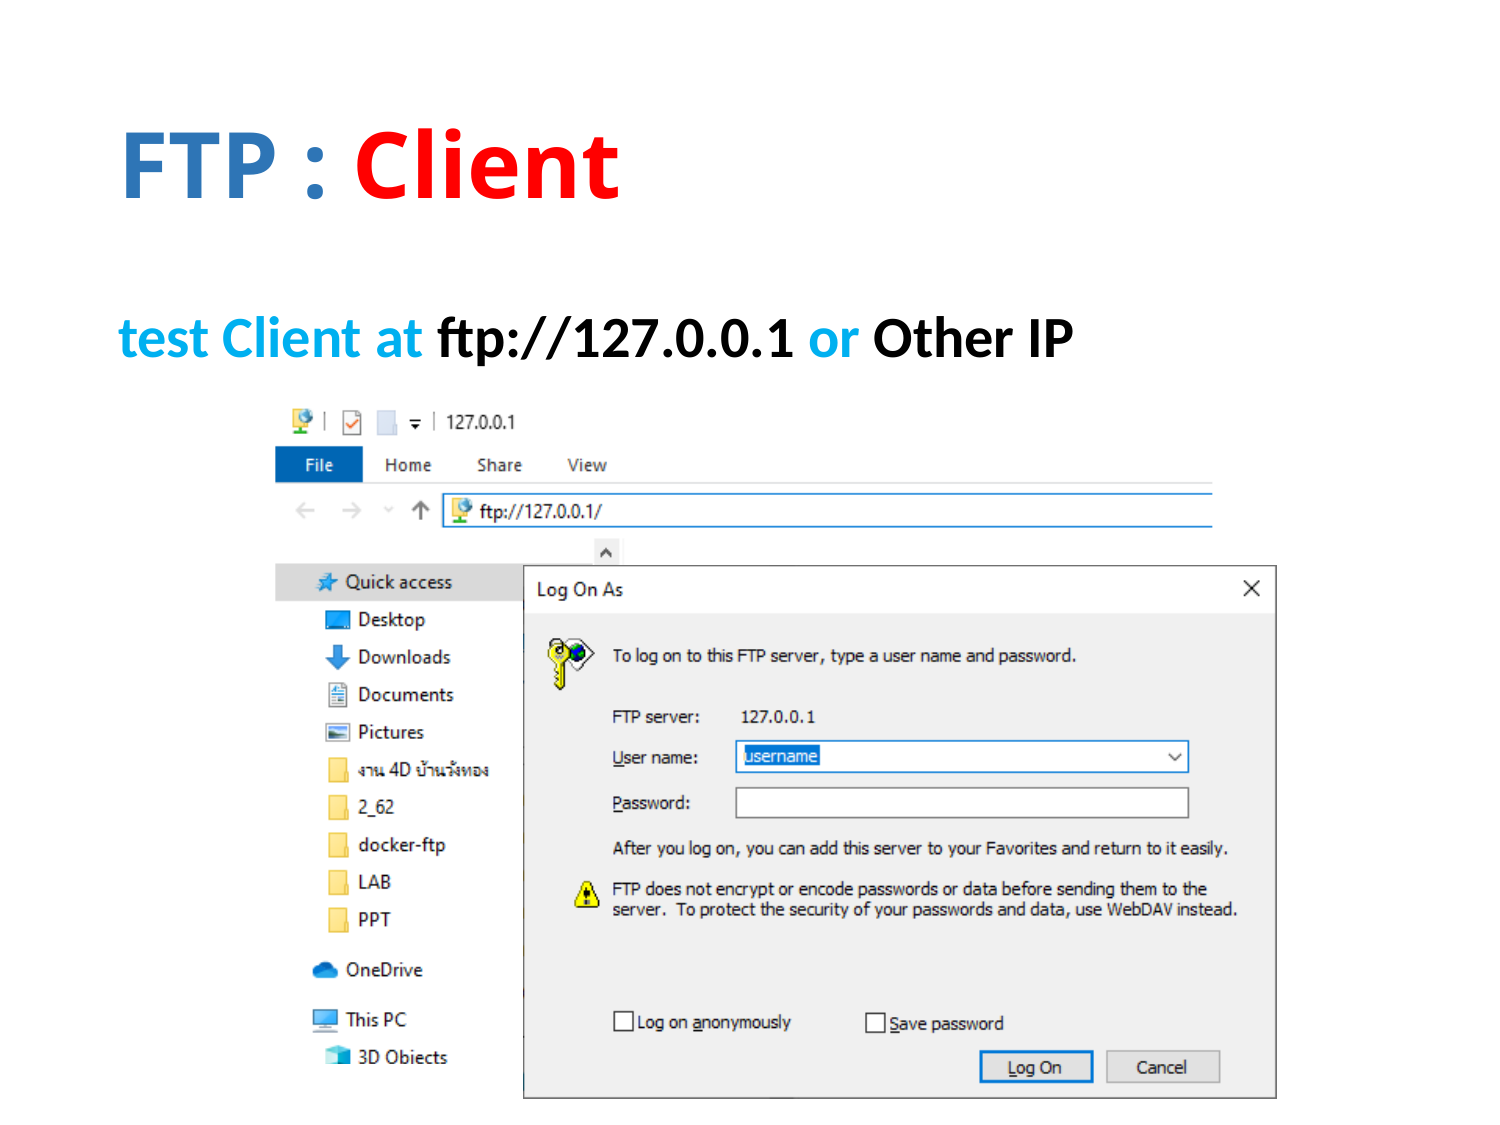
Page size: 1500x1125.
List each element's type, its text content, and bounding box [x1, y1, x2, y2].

picture [274, 398, 1277, 1099]
list test Client at ftp://127.0.0.1 or Other IP [103, 299, 1397, 1014]
title FTP : Client [103, 59, 1397, 278]
